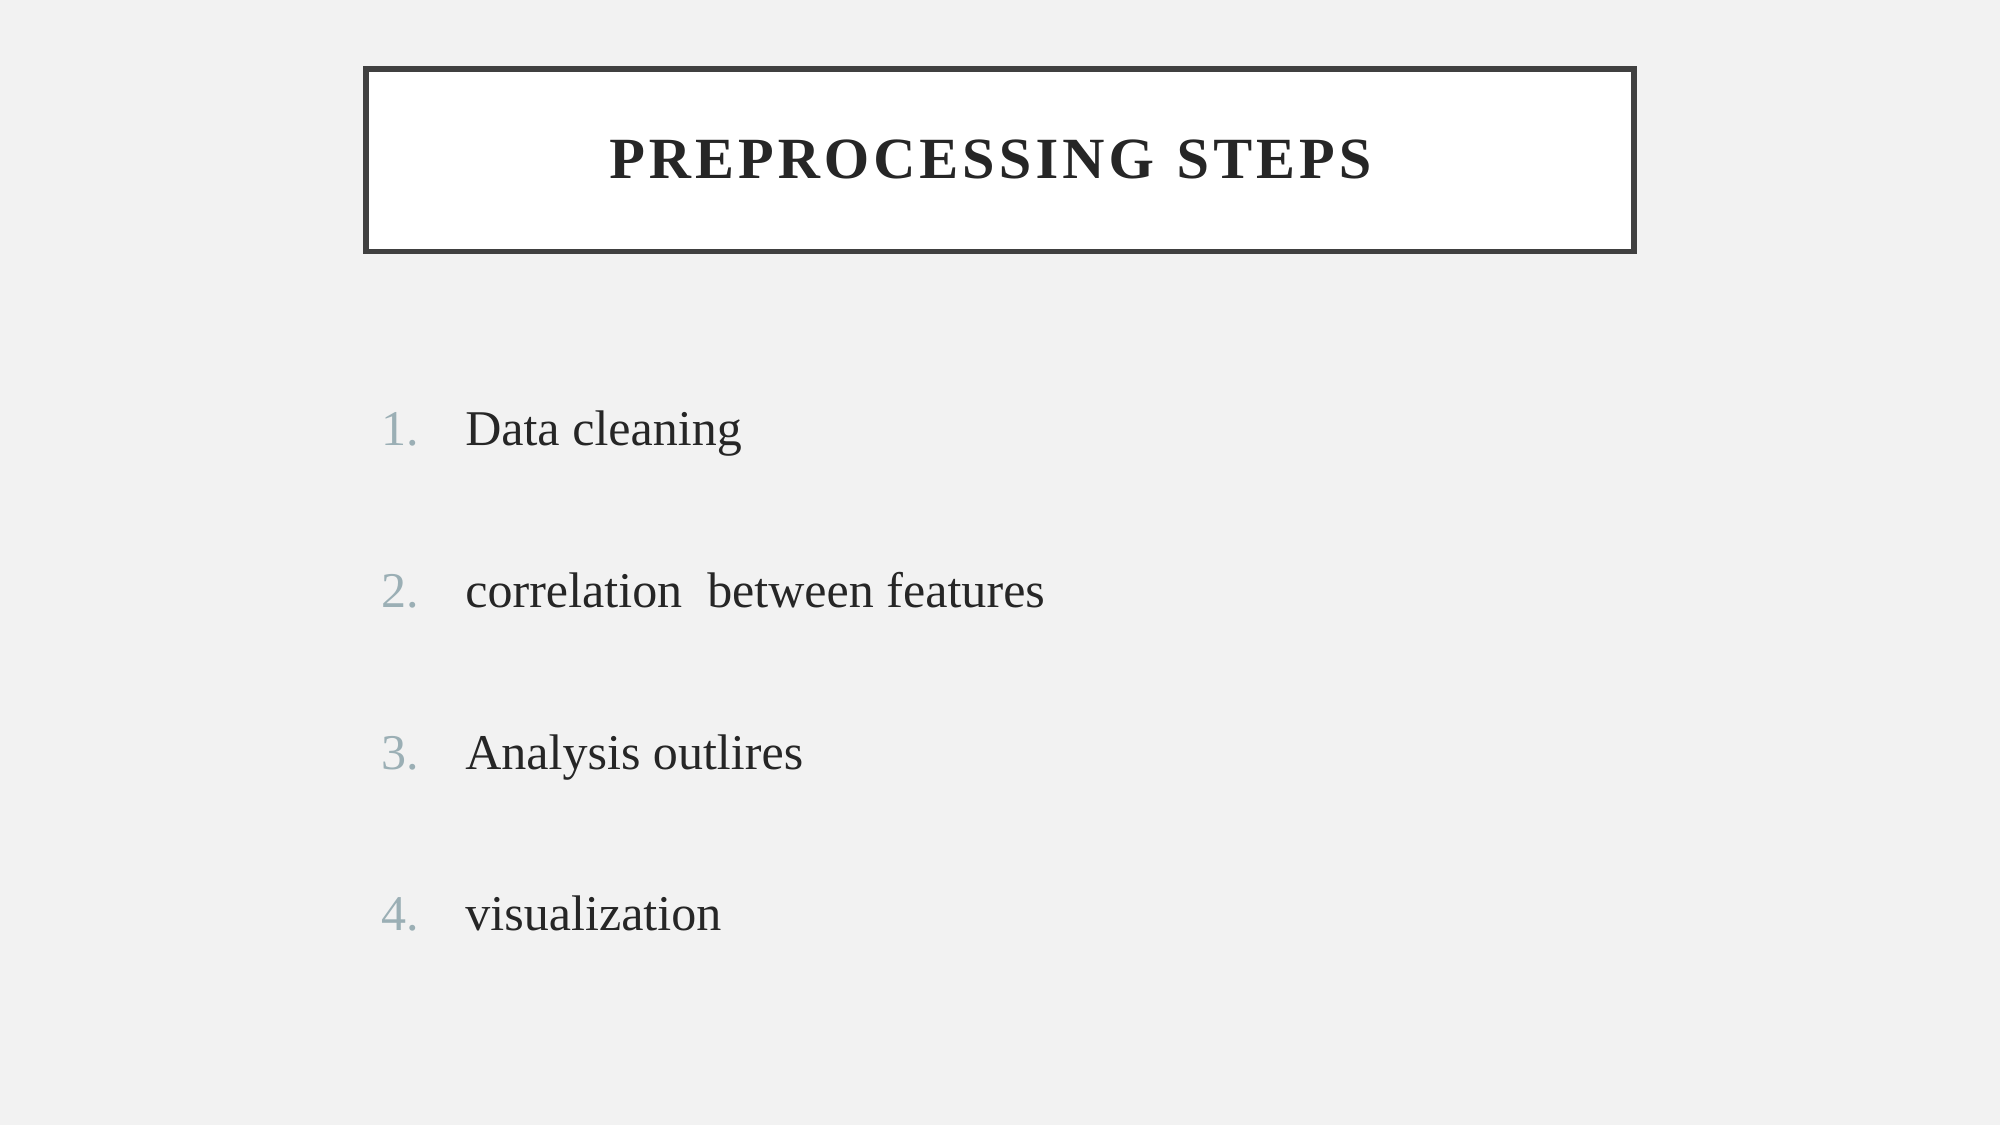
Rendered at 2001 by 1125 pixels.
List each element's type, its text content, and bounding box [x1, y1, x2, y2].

title Preprocessing steps [363, 66, 1637, 254]
list Data cleaning correlation between features Analysis outlires visualization [366, 388, 1634, 897]
